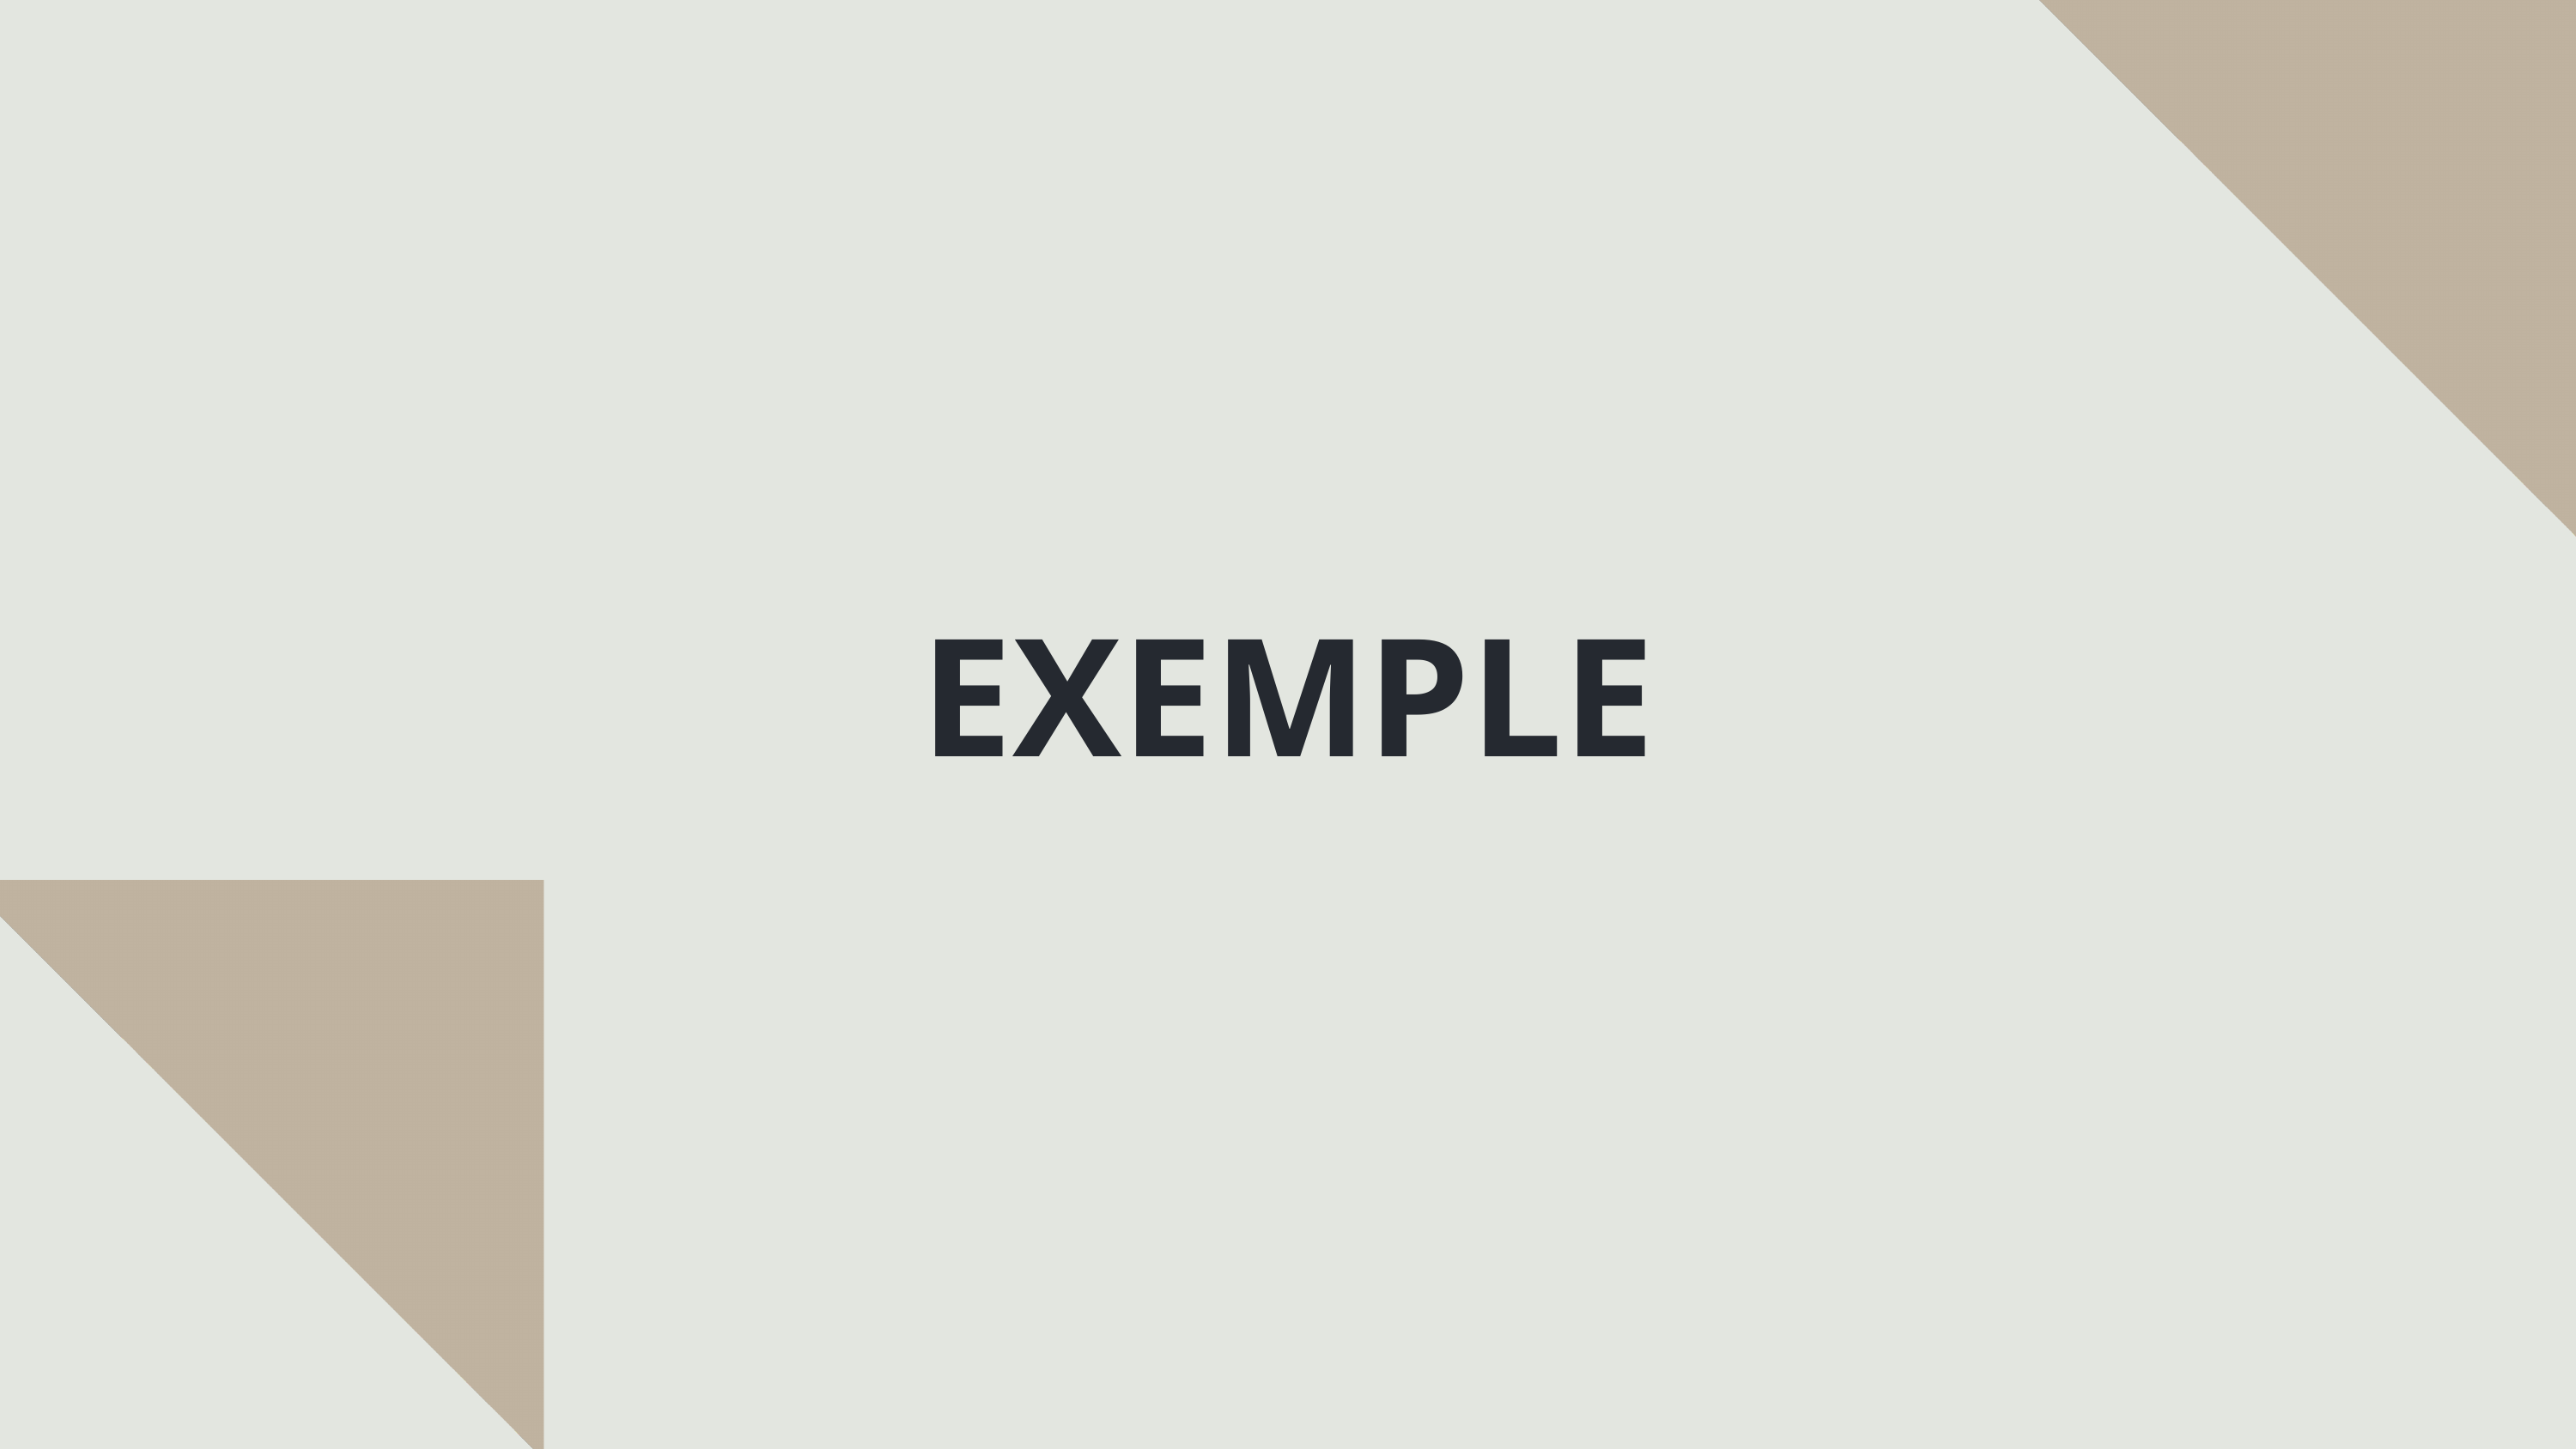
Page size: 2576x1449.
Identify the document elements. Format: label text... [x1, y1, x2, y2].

text_box [2021, 0, 2576, 562]
text_box [0, 880, 544, 1449]
text_box EXEMPLE [500, 658, 2076, 790]
